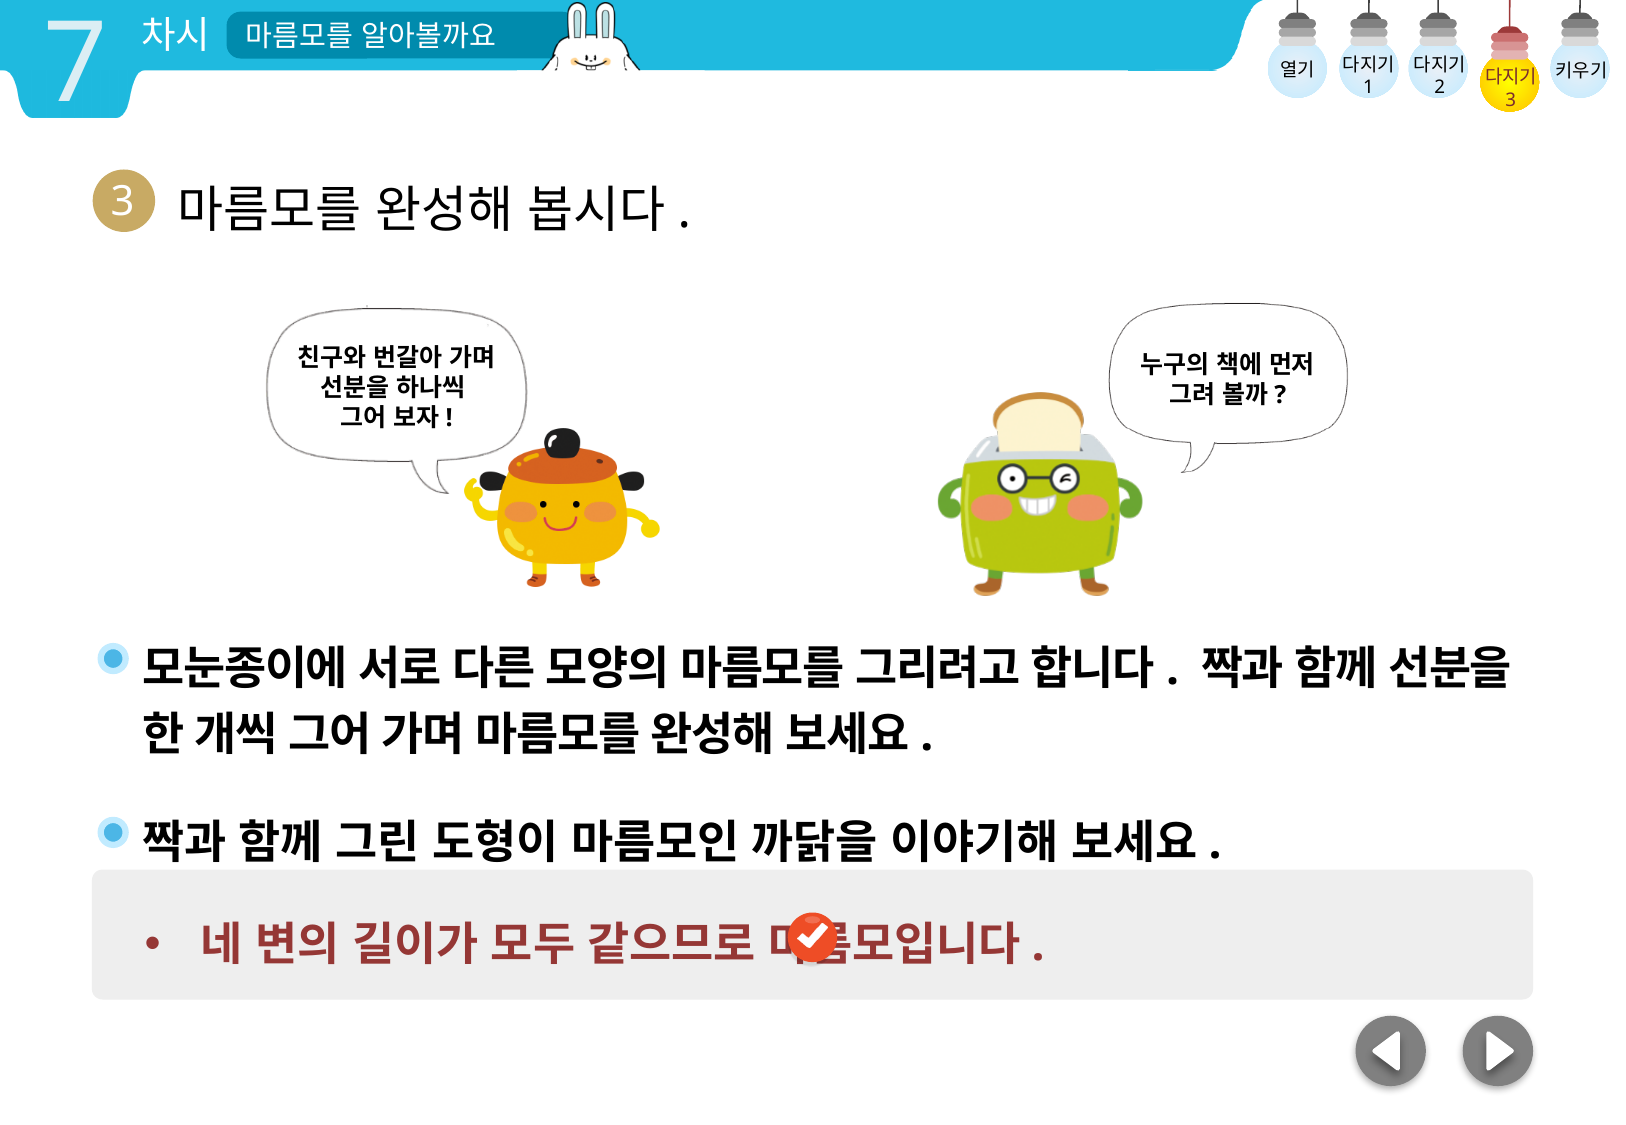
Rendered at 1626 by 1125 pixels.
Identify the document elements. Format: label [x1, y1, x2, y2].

text_box [1102, 290, 1353, 483]
text_box [436, 382, 1171, 629]
text_box [100, 620, 1534, 770]
text_box [1128, 0, 1624, 119]
text_box [787, 912, 838, 963]
text_box [249, 305, 545, 495]
text_box [1355, 1015, 1534, 1087]
picture [540, 2, 641, 70]
picture [3, 70, 145, 118]
text_box [92, 157, 1539, 240]
text_box [91, 794, 1534, 1000]
